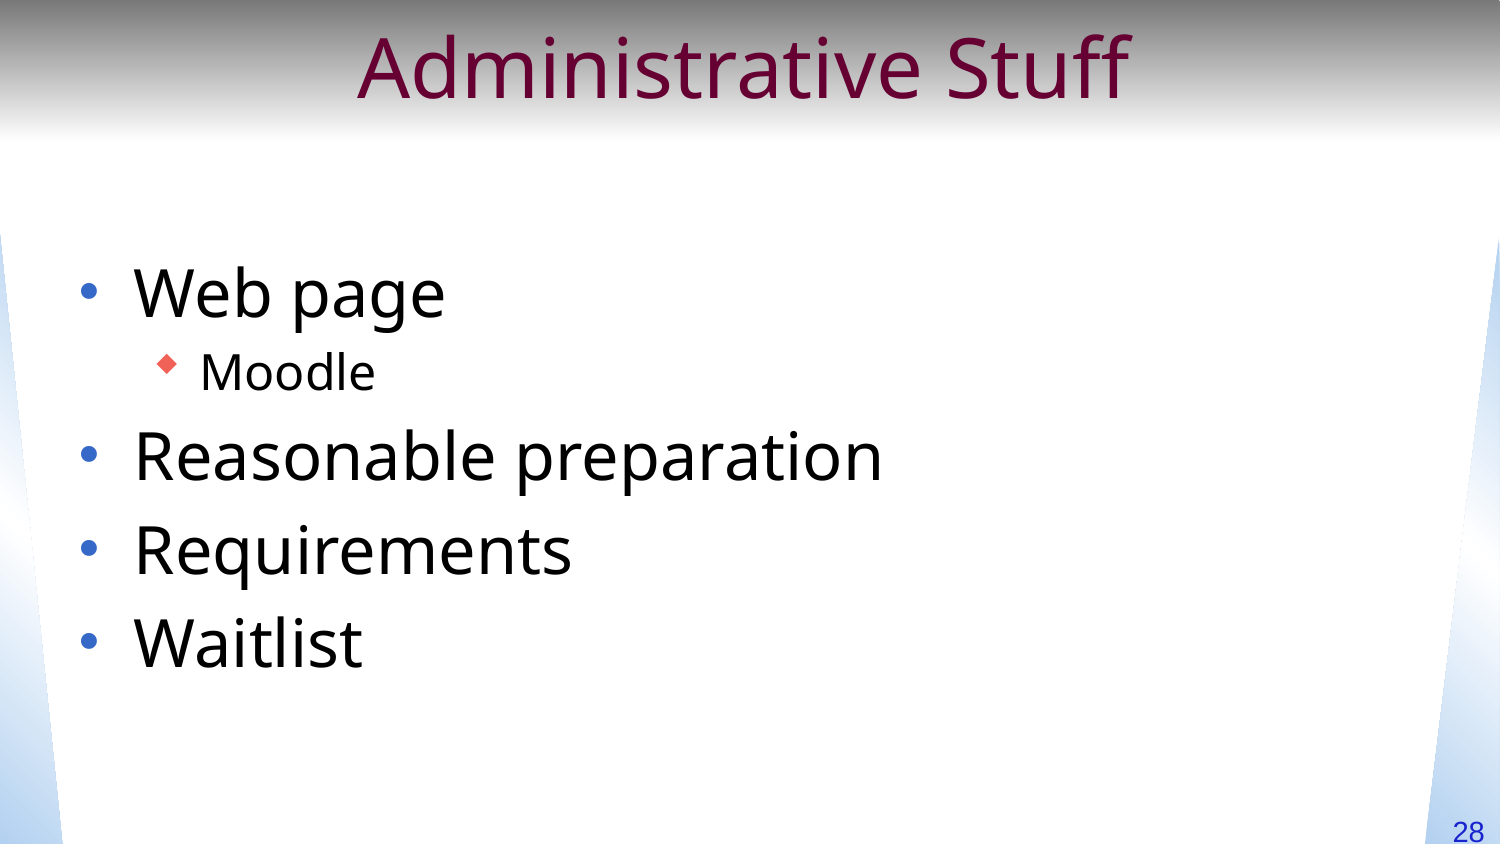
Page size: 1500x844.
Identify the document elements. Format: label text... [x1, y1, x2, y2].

list Web page Moodle Reasonable preparation Requirements Waitlist [62, 150, 1413, 797]
slide_number 28 [1424, 806, 1500, 844]
title Administrative Stuff [12, 0, 1475, 132]
